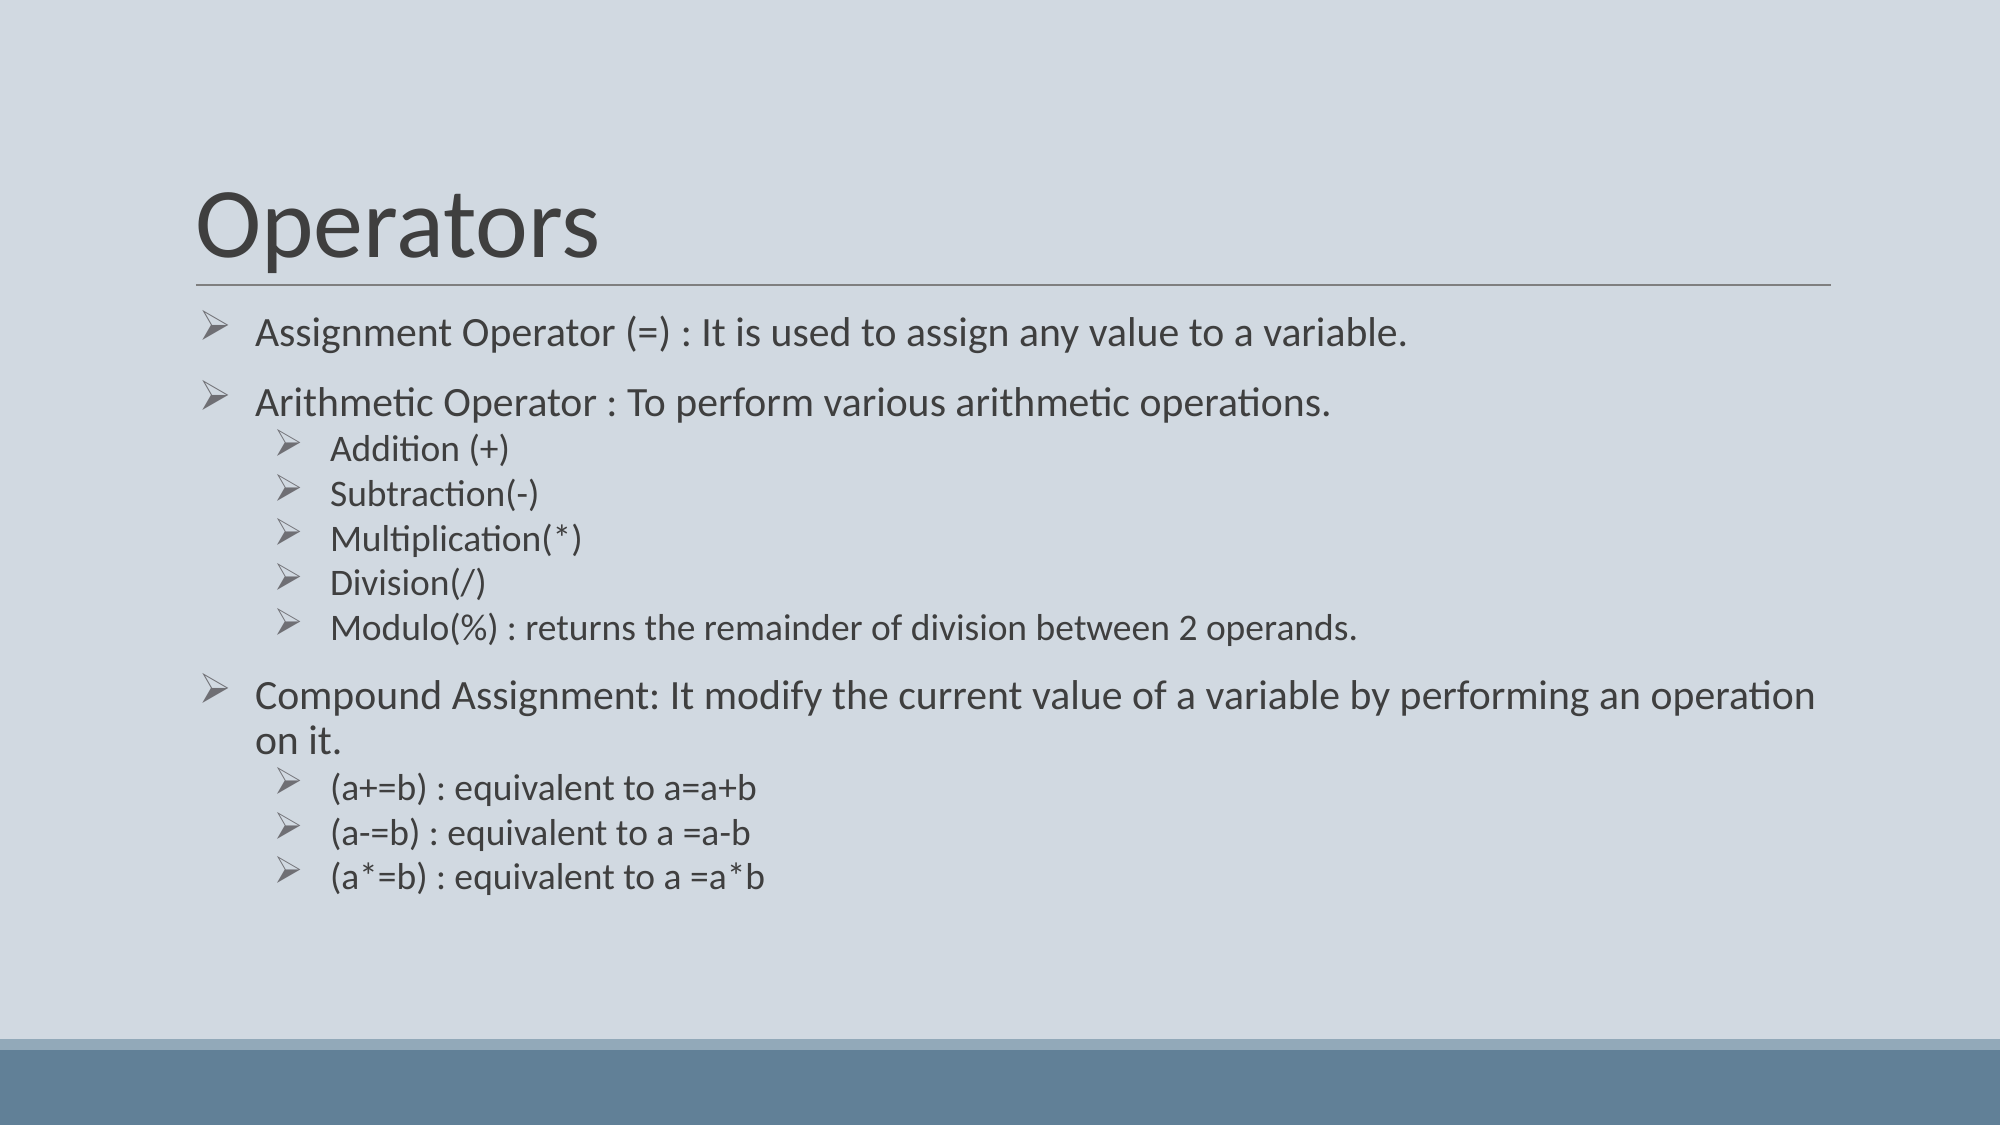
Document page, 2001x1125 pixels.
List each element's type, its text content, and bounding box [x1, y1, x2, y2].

list Assignment Operator (=) : It is used to assign any value to a variable. Arithmetic Operator : To perform various arithmetic operations. Addition (+) Subtraction(-) Multiplication(*) Division(/) Modulo(%) : returns the remainder of division between 2 operands. Compound Assignment: It modify the current value of a variable by performing an operation on it. (a+=b) : equivalent to a=a+b (a-=b) : equivalent to a =a-b (a*=b) : equivalent to a =a*b [180, 302, 1830, 963]
title Operators [180, 47, 1830, 285]
